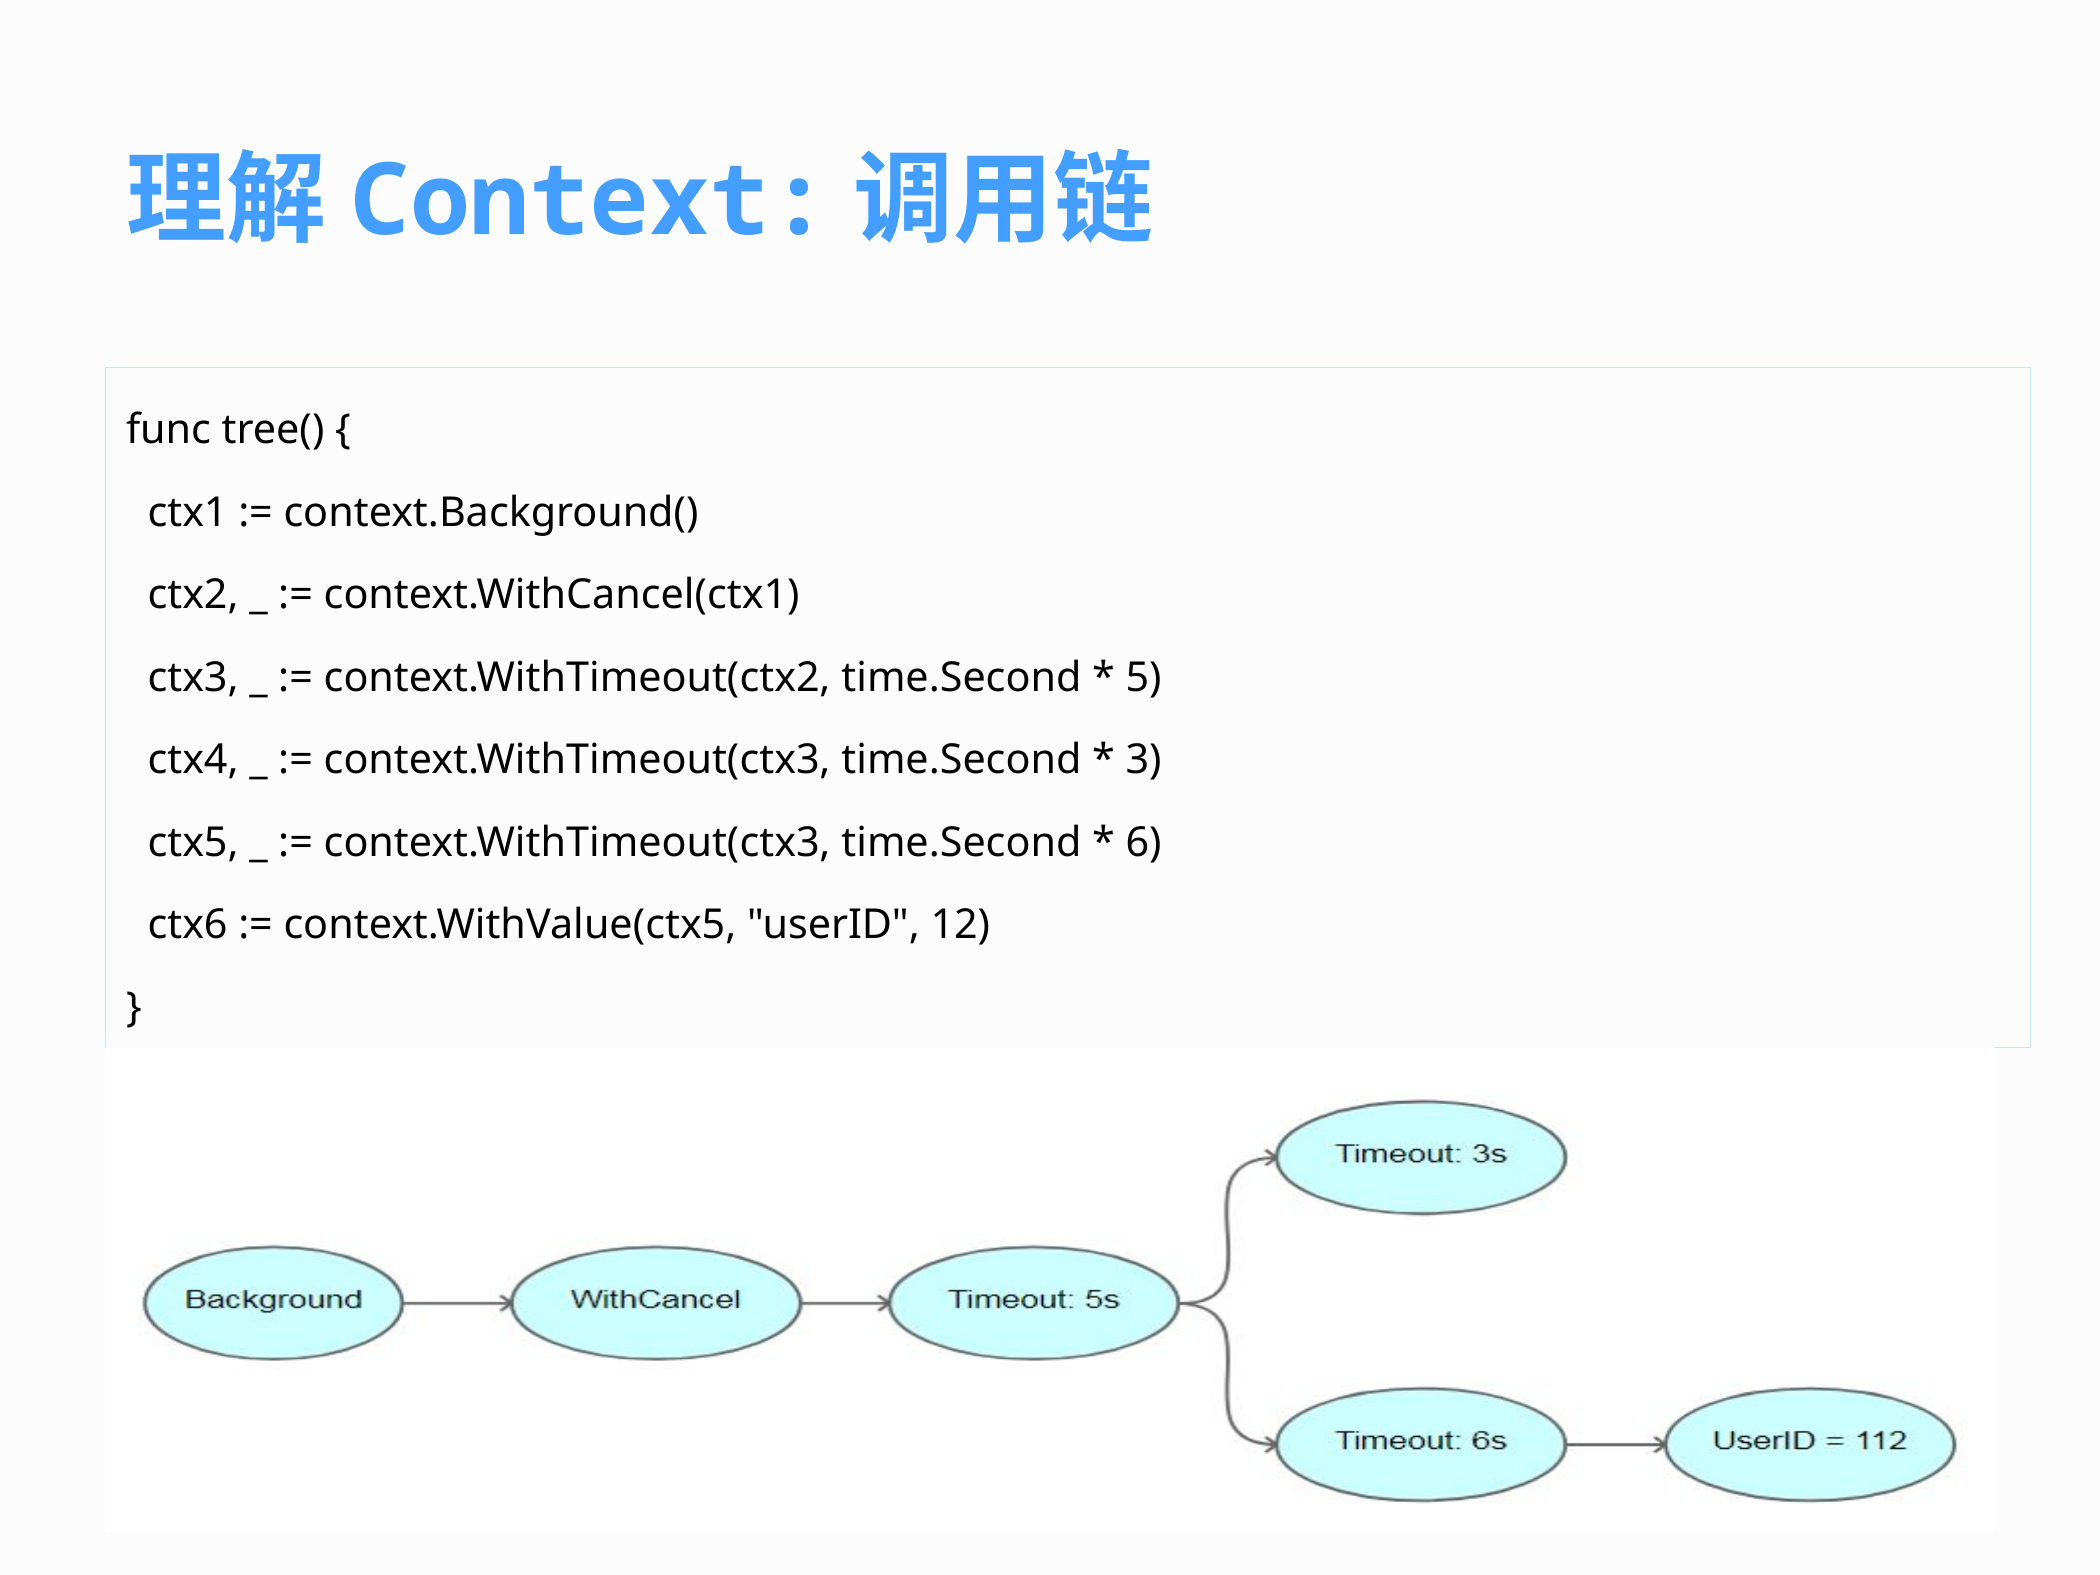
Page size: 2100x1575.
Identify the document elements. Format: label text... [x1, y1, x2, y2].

list func tree() { ctx1 := context.Background() ctx2, _ := context.WithCancel(ctx1) ctx3, _ := context.WithTimeout(ctx2, time.Second * 5) ctx4, _ := context.WithTimeout(ctx3, time.Second * 3) ctx5, _ := context.WithTimeout(ctx3, time.Second * 6) ctx6 := context.WithValue(ctx5, "userID", 12) } [105, 367, 2031, 1048]
picture [104, 1047, 1996, 1532]
title 理解Context:调用链 [105, 63, 1995, 326]
